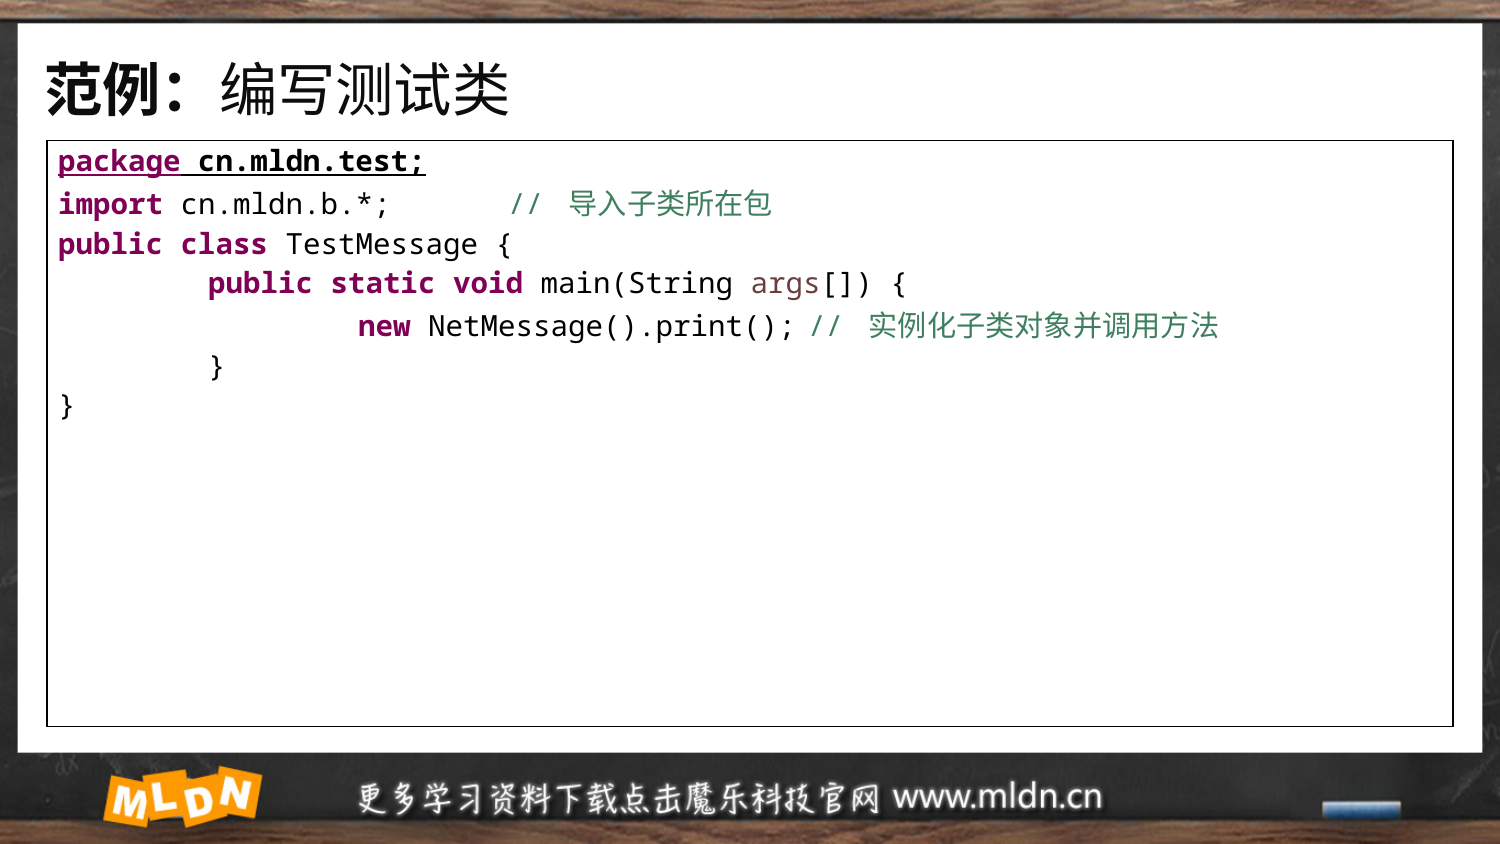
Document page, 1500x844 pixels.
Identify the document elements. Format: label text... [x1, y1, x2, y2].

table_header package cn.mldn.test; import cn.mldn.b.*; // 导入子类所在包 public class TestMessage { public static void main(String args[]) { new NetMessage().print(); // 实例化子类对象并调用方法 } } [48, 141, 1452, 726]
picture [0, 0, 1500, 844]
title 范例：编写测试类 [29, 34, 1471, 141]
